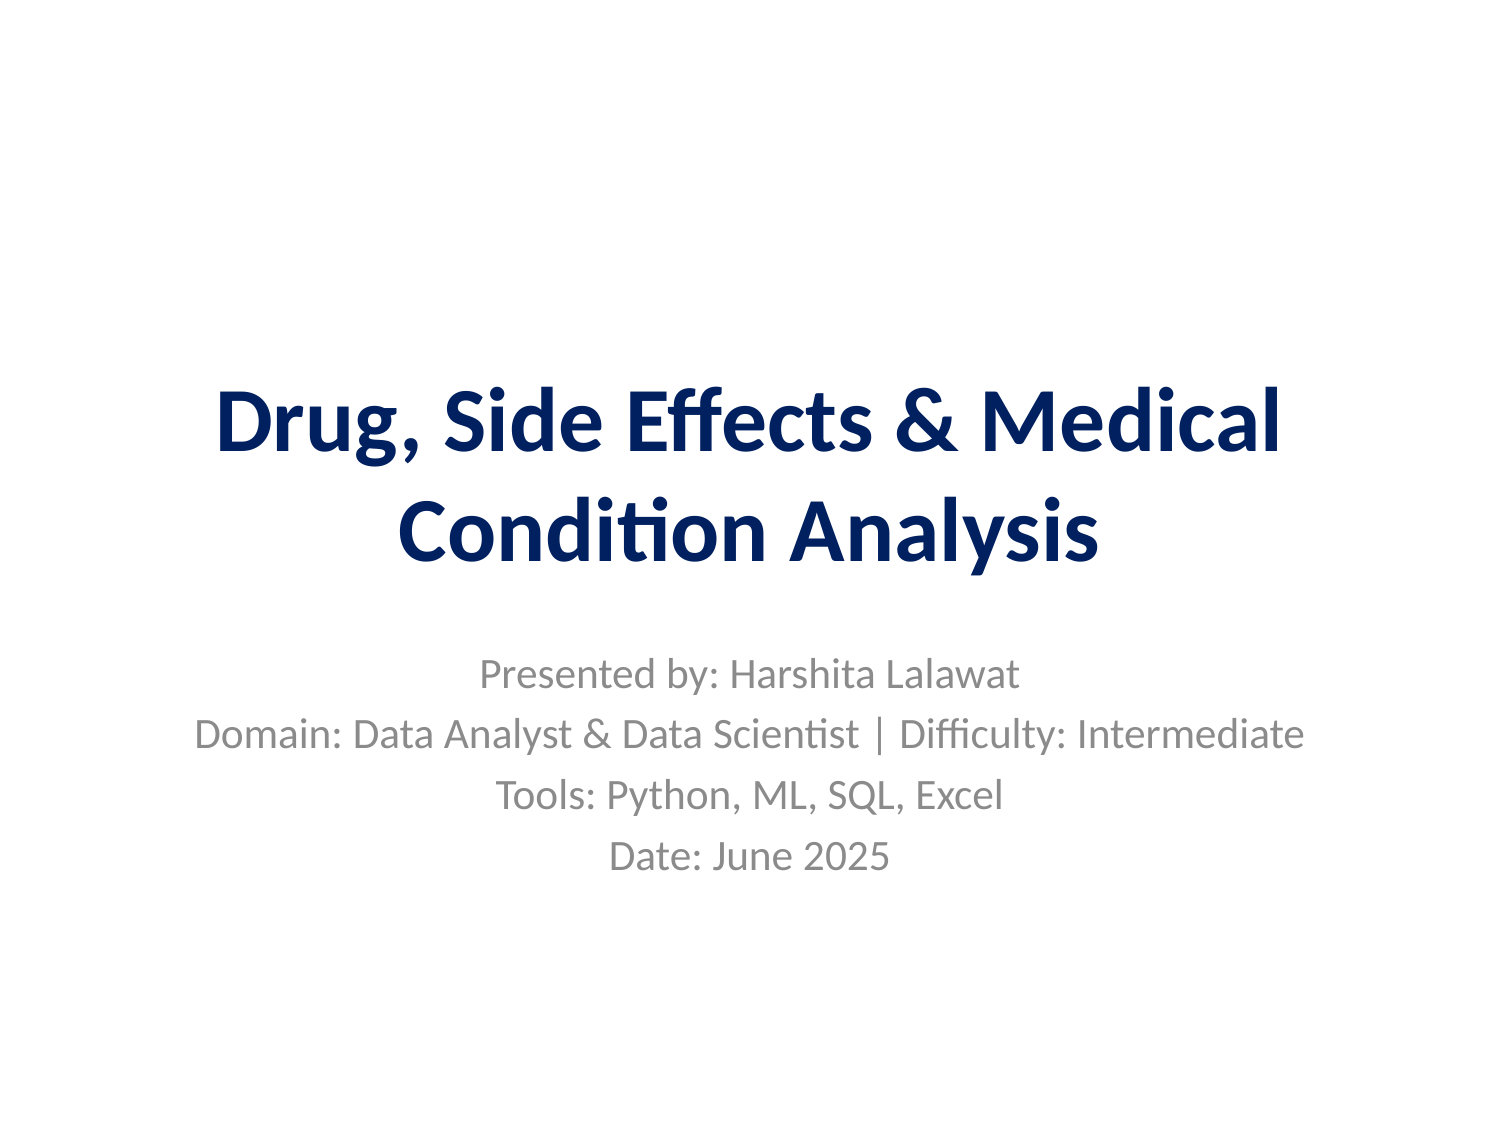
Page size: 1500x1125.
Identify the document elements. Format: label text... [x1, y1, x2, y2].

title Drug, Side Effects & Medical Condition Analysis [112, 349, 1388, 591]
subtitle Presented by: Harshita Lalawat Domain: Data Analyst & Data Scientist | Difficulty: Intermediate Tools: Python, ML, SQL, Excel Date: June 2025 [144, 637, 1356, 925]
